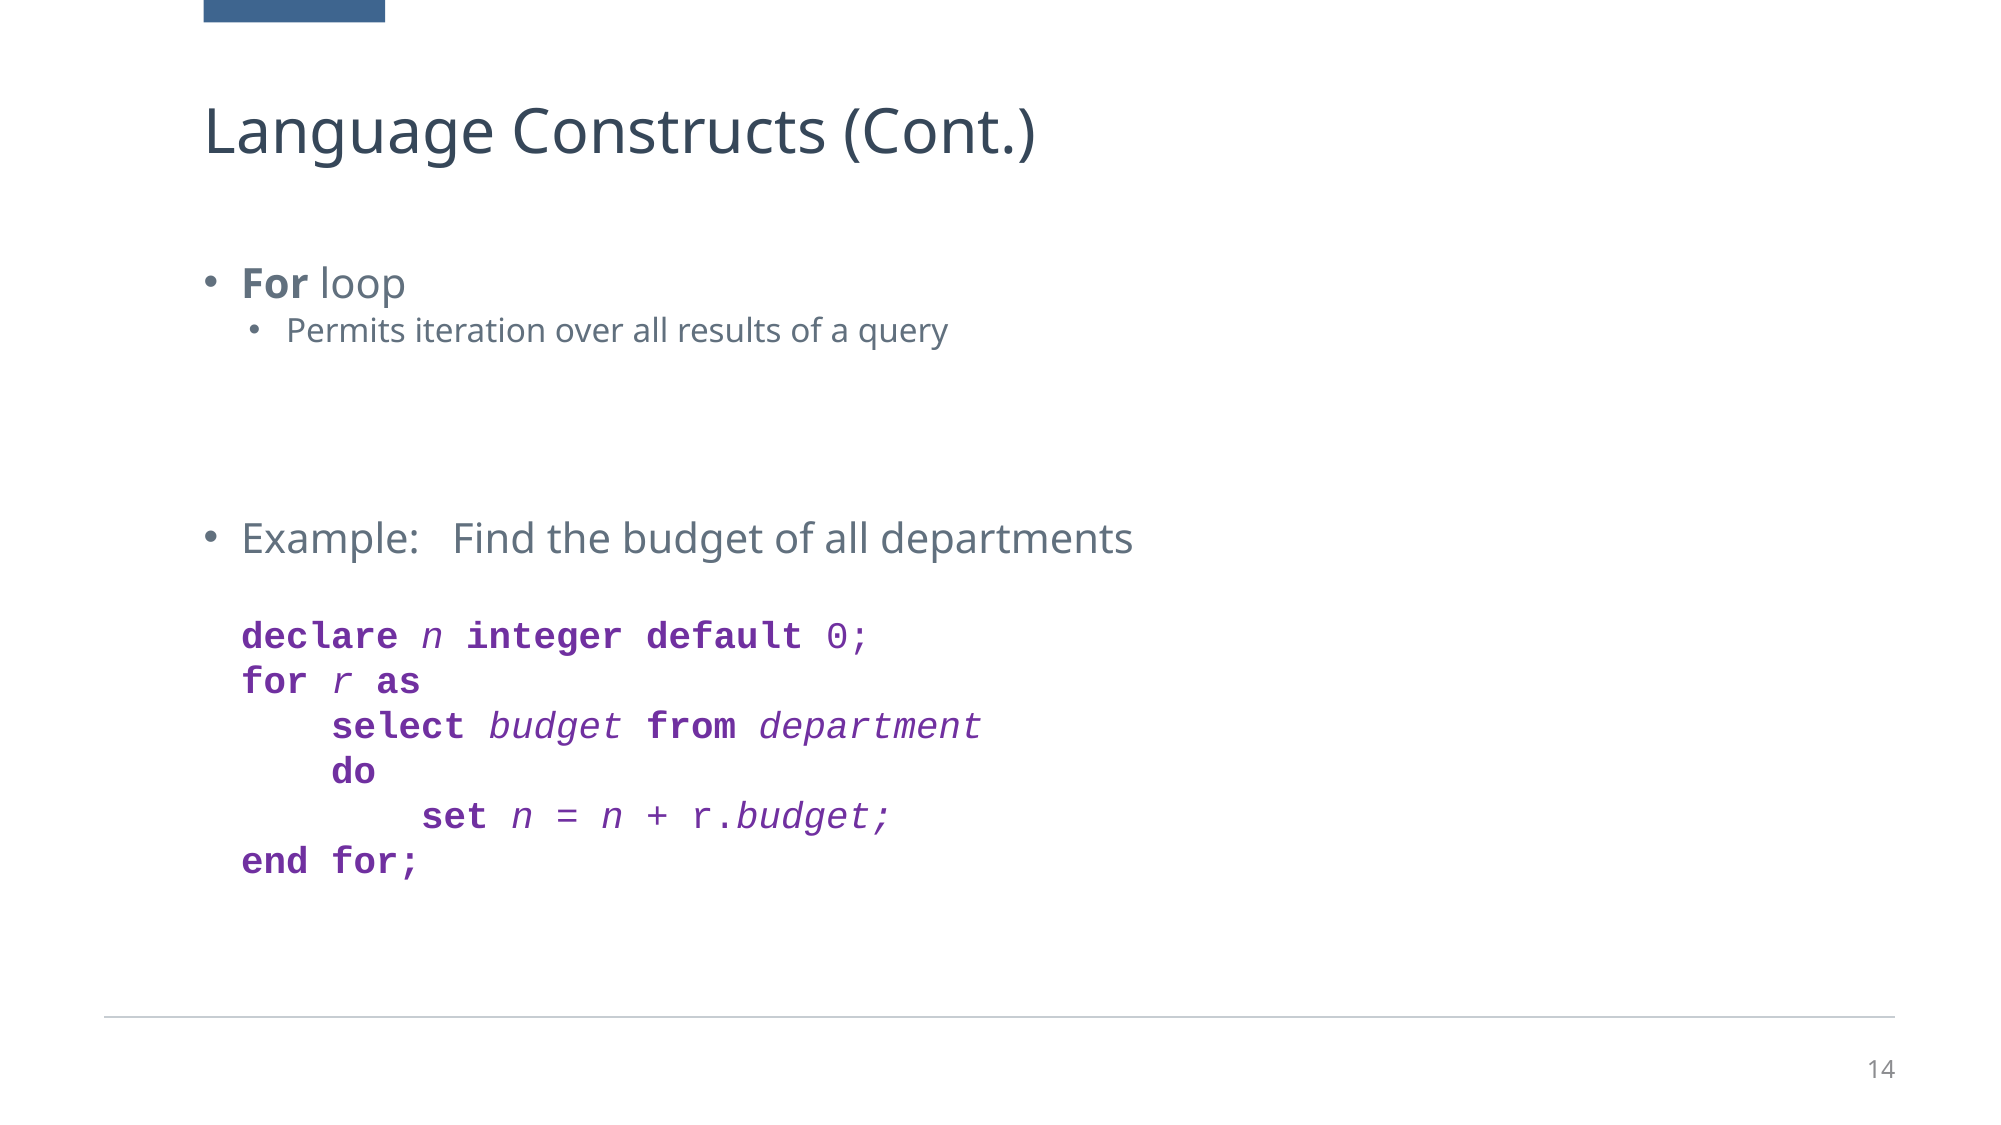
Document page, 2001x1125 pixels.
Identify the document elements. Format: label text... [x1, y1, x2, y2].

list For loop Permits iteration over all results of a query Example: Find the budget of all departments declare n integer default 0; for r as select budget from department do set n = n + r.budget; end for; [203, 195, 1796, 995]
title Language Constructs (Cont.) [203, 97, 1796, 170]
